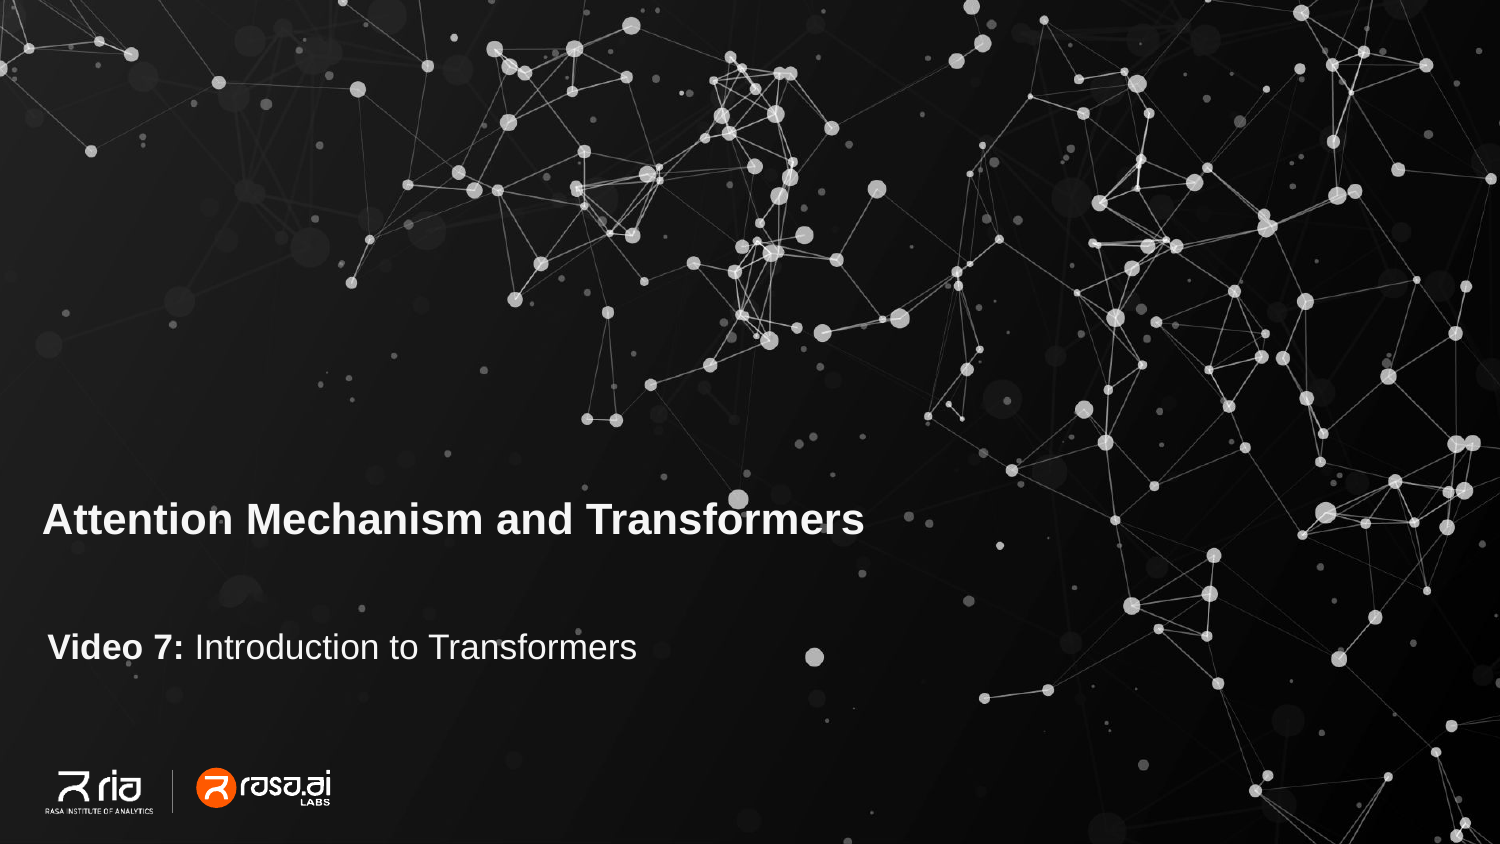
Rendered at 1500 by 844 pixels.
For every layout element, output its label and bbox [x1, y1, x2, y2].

picture [0, 0, 1500, 844]
text_box [37, 760, 331, 823]
